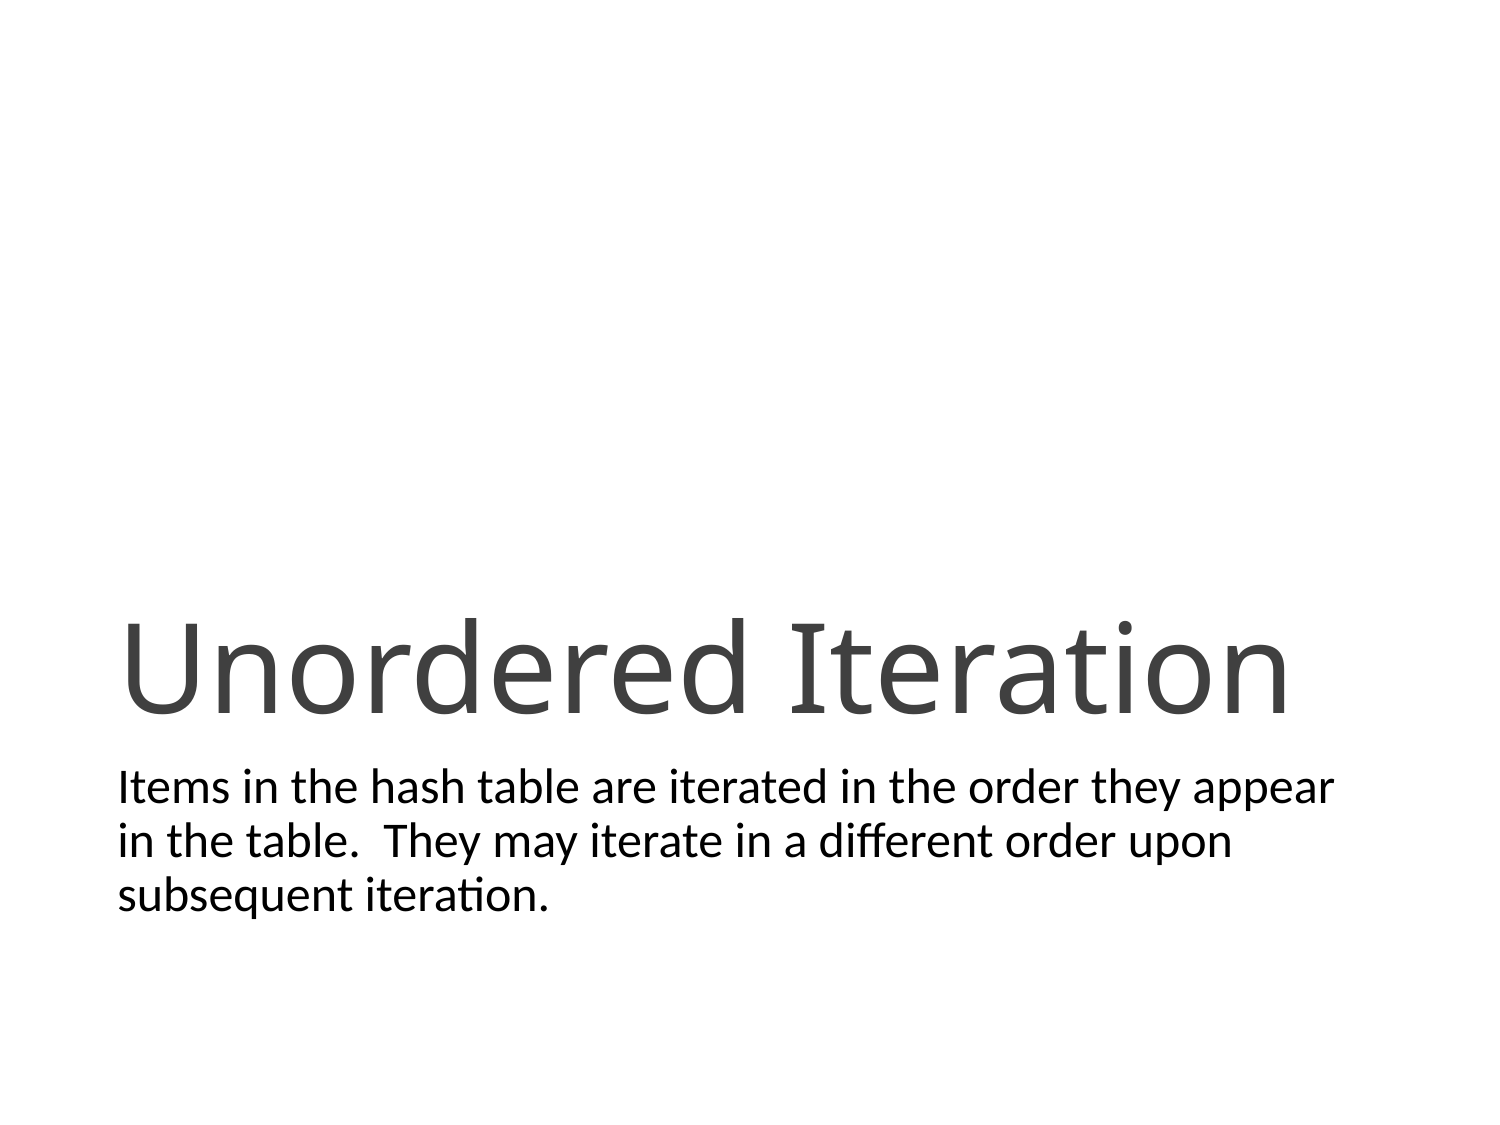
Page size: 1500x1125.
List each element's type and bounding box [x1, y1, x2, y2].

list [102, 752, 1397, 999]
title [102, 280, 1397, 749]
